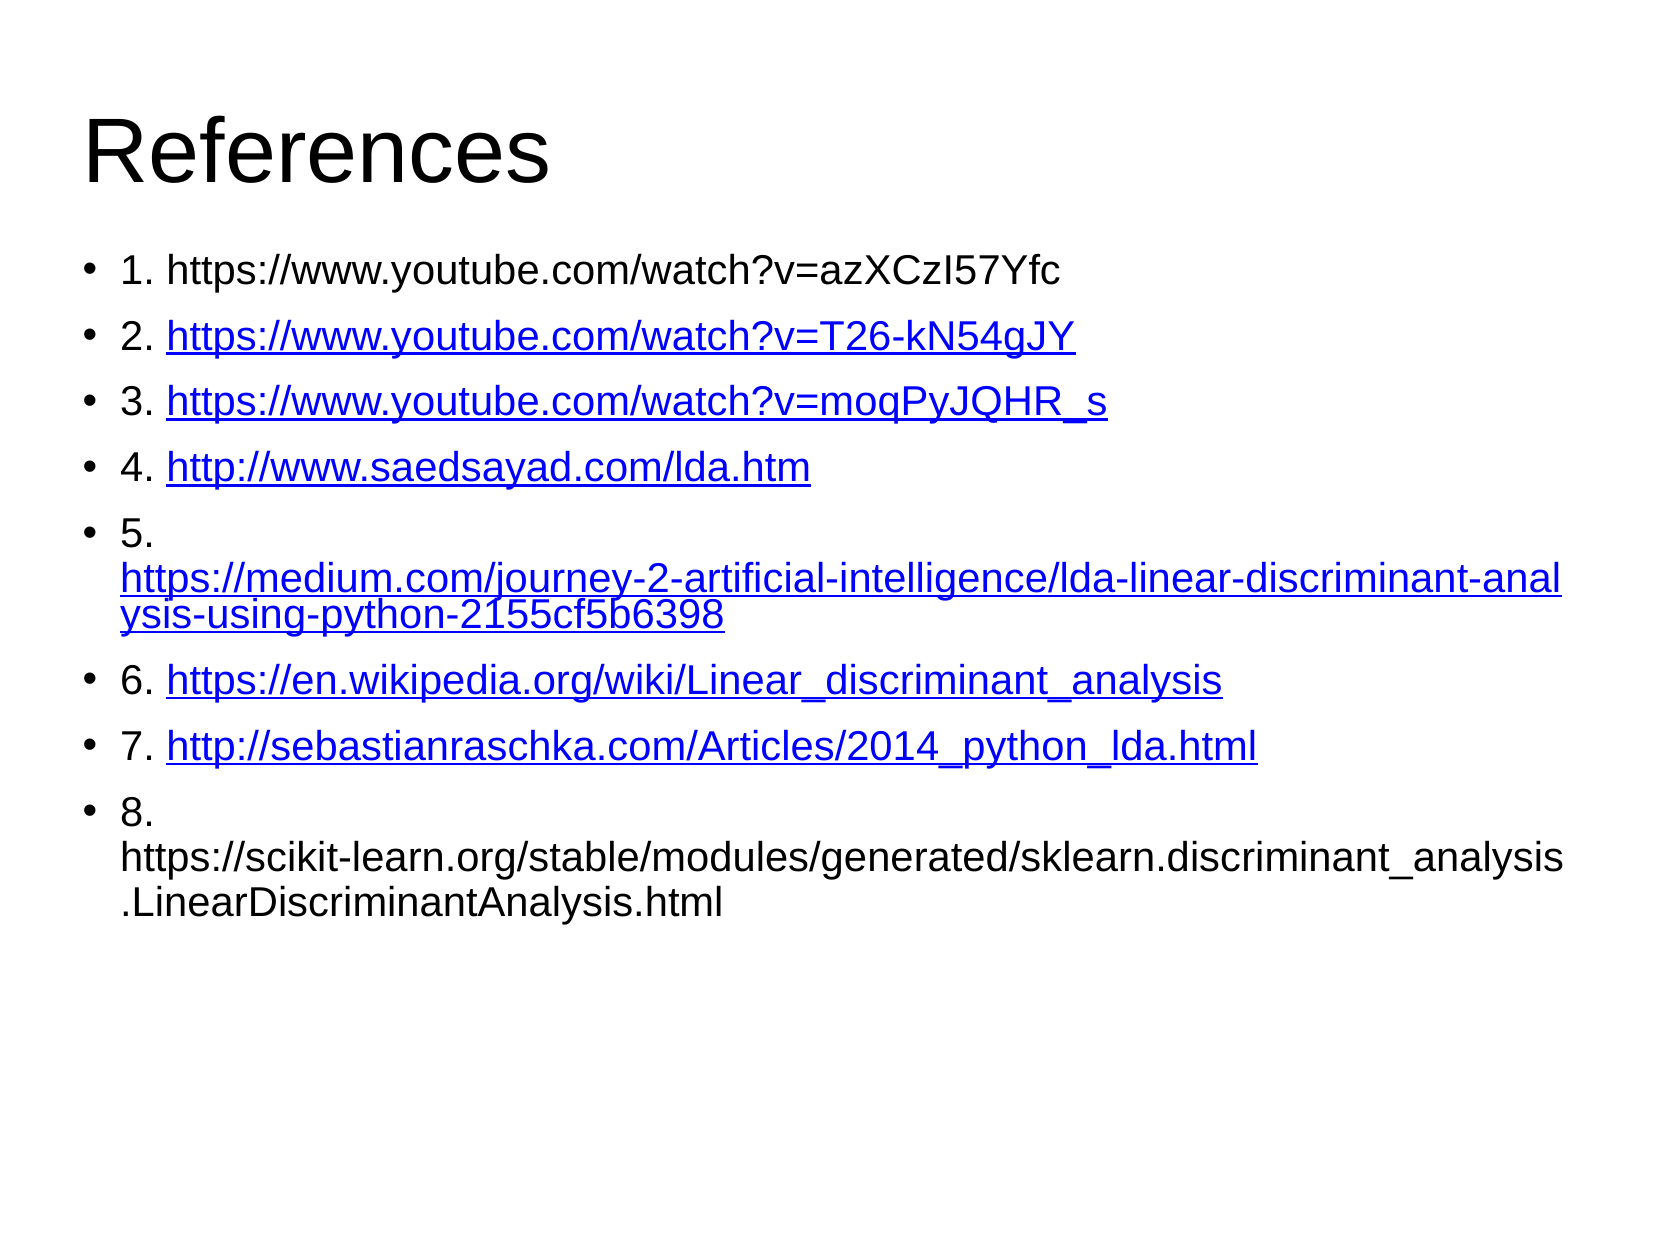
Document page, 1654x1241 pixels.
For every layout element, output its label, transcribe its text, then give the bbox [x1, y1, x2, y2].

title References [82, 49, 1571, 187]
subtitle 1. https://www.youtube.com/watch?v=azXCzI57Yfc 2. https://www.youtube.com/watch?v=T26-kN54gJY 3. https://www.youtube.com/watch?v=moqPyJQHR_s 4. http://www.saedsayad.com/lda.htm 5. https://medium.com/journey-2-artificial-intelligence/lda-linear-discriminant-analysis-using-python-2155cf5b6398 6. https://en.wikipedia.org/wiki/Linear_discriminant_analysis 7. http://sebastianraschka.com/Articles/2014_python_lda.html 8. https://scikit-learn.org/stable/modules/generated/sklearn.discriminant_analysis.LinearDiscriminantAnalysis.html [82, 187, 1571, 1118]
